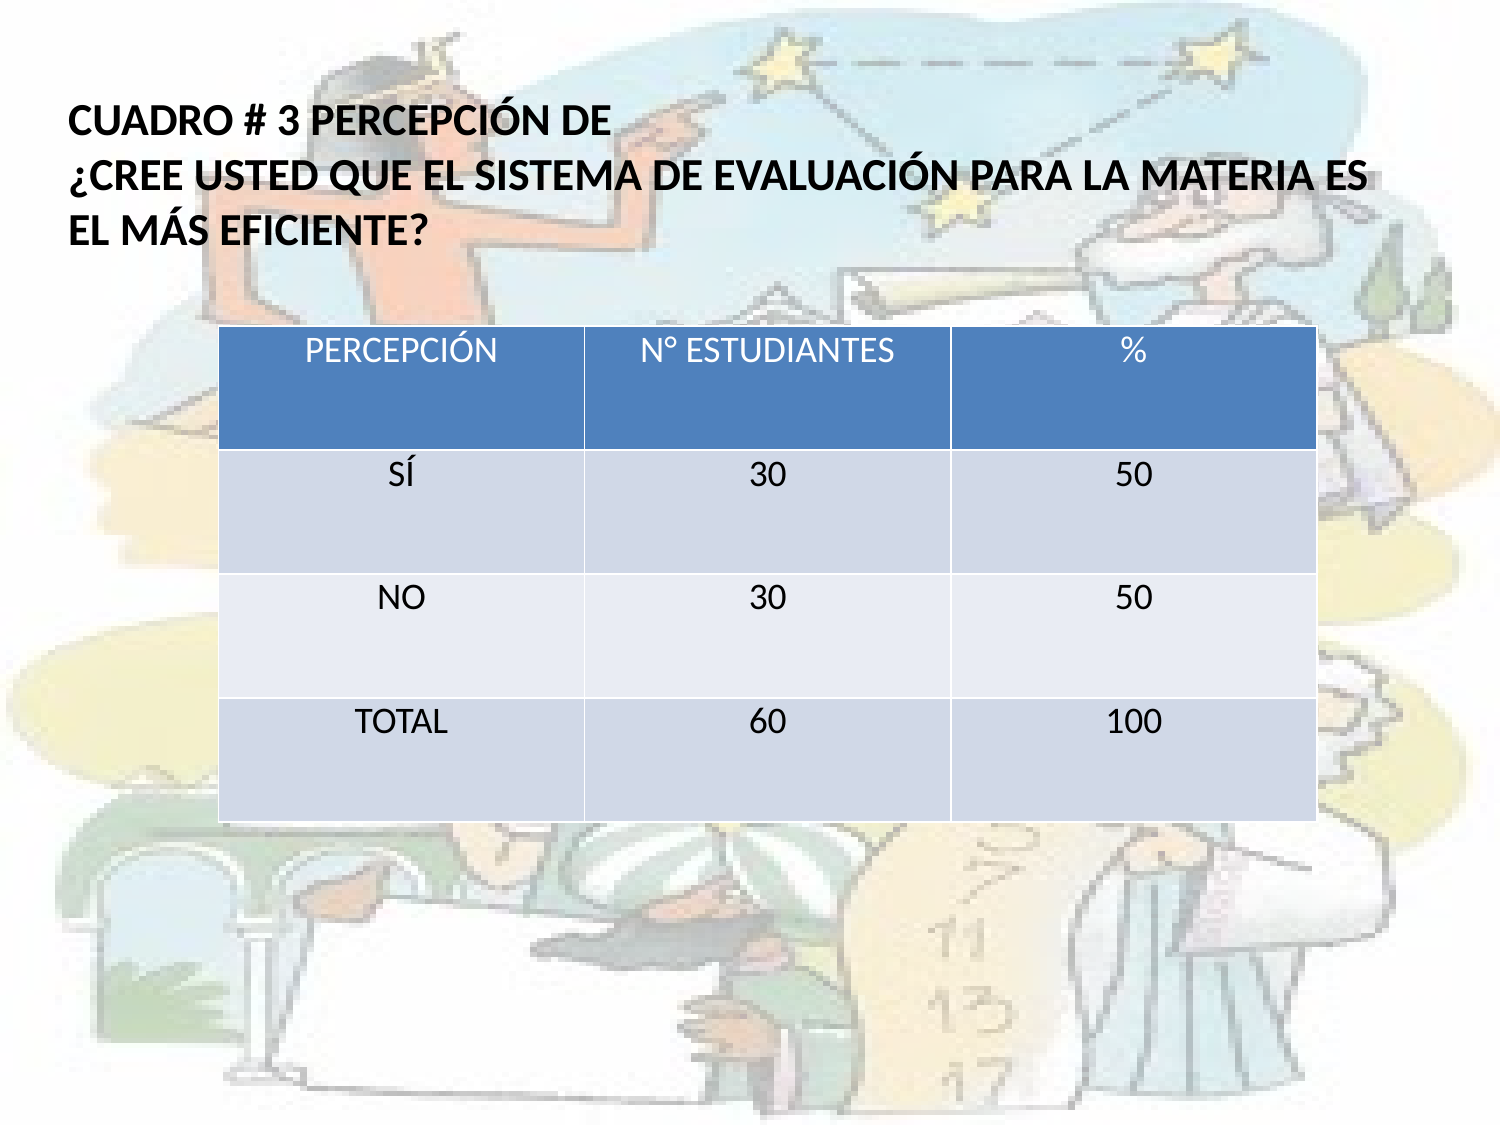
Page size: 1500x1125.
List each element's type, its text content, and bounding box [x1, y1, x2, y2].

table_cell NO [219, 575, 584, 697]
table_cell 60 [585, 699, 950, 821]
table_cell 100 [952, 699, 1316, 821]
table_cell 30 [585, 575, 950, 697]
table_cell 50 [952, 575, 1316, 697]
table_header PERCEPCIÓN [219, 327, 584, 449]
table_cell TOTAL [219, 699, 584, 821]
table_header % [952, 327, 1316, 449]
table_cell 30 [585, 451, 950, 573]
table_cell 50 [952, 451, 1316, 573]
table_cell SÍ [219, 451, 584, 573]
table_header N° ESTUDIANTES [585, 327, 950, 449]
title CUADRO # 3 PERCEPCIÓN DE ¿CREE USTED QUE EL SISTEMA DE EVALUACIÓN PARA LA MATERIA ES EL MÁS EFICIENTE? [53, 78, 1404, 266]
